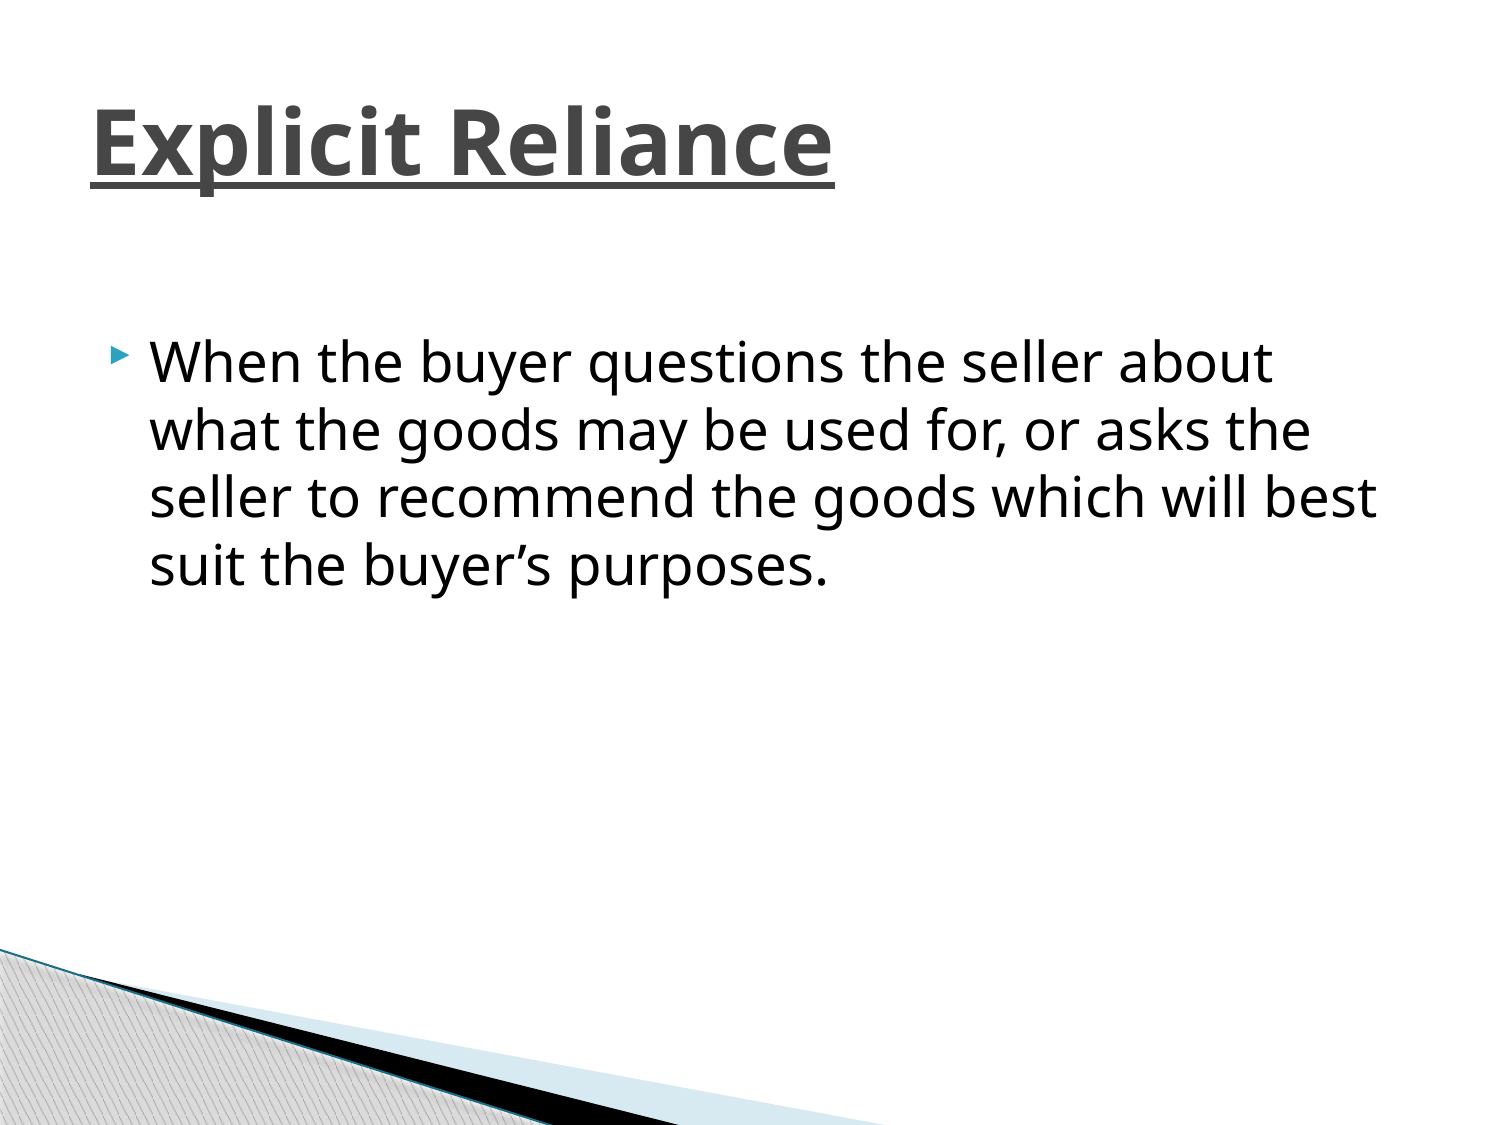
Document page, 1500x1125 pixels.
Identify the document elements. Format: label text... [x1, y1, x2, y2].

title Explicit Reliance [75, 45, 1425, 233]
list When the buyer questions the seller about what the goods may be used for, or asks the seller to recommend the goods which will best suit the buyer’s purposes. [75, 243, 1425, 986]
